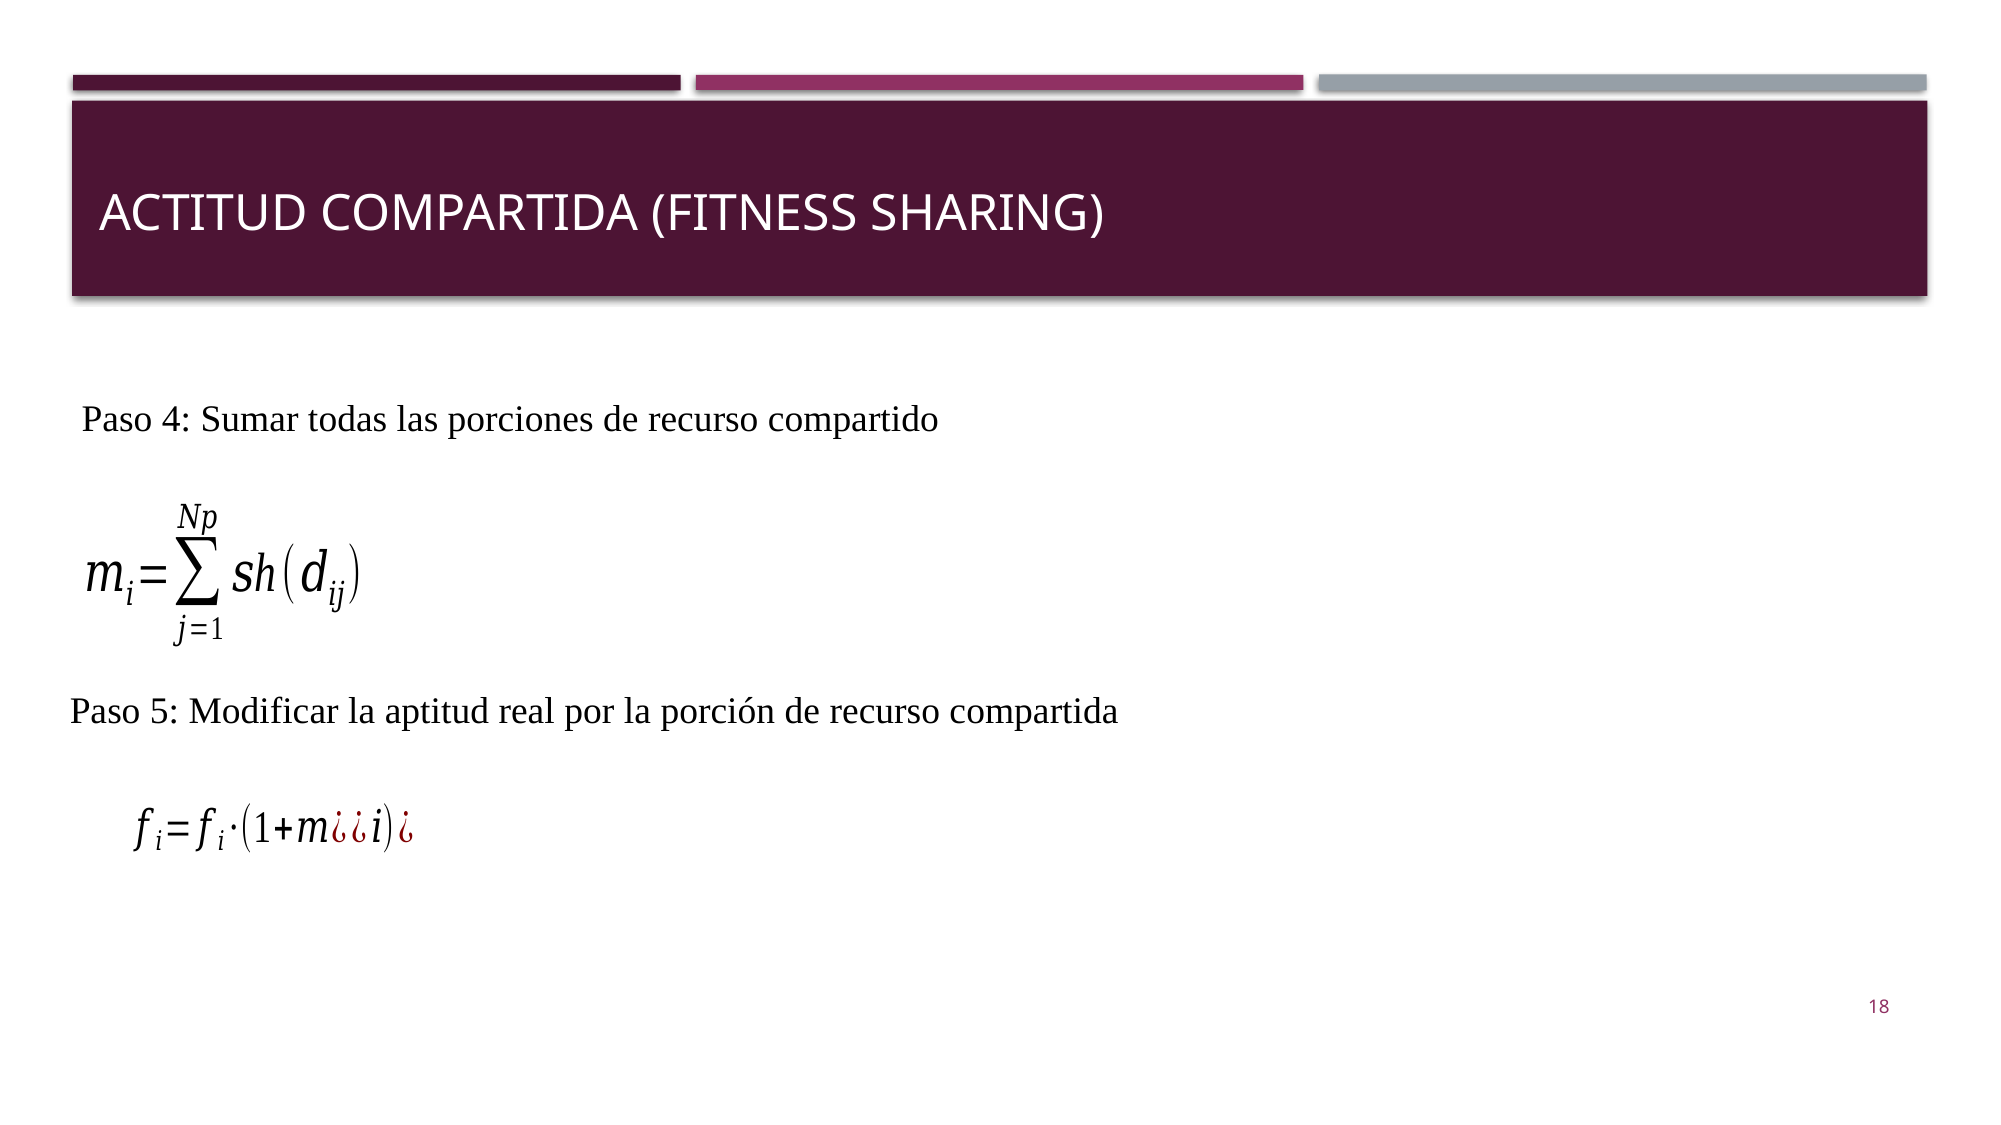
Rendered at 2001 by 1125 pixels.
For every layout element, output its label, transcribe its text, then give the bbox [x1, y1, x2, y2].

text_box Actitud compartida (fitness sharing) [84, 109, 1895, 248]
slide_number 18 [1732, 977, 1905, 1037]
text_box Paso 5: Modificar la aptitud real por la porción de recurso compartida [54, 678, 1905, 738]
text_box Paso 4: Sumar todas las porciones de recurso compartido [66, 386, 1917, 446]
